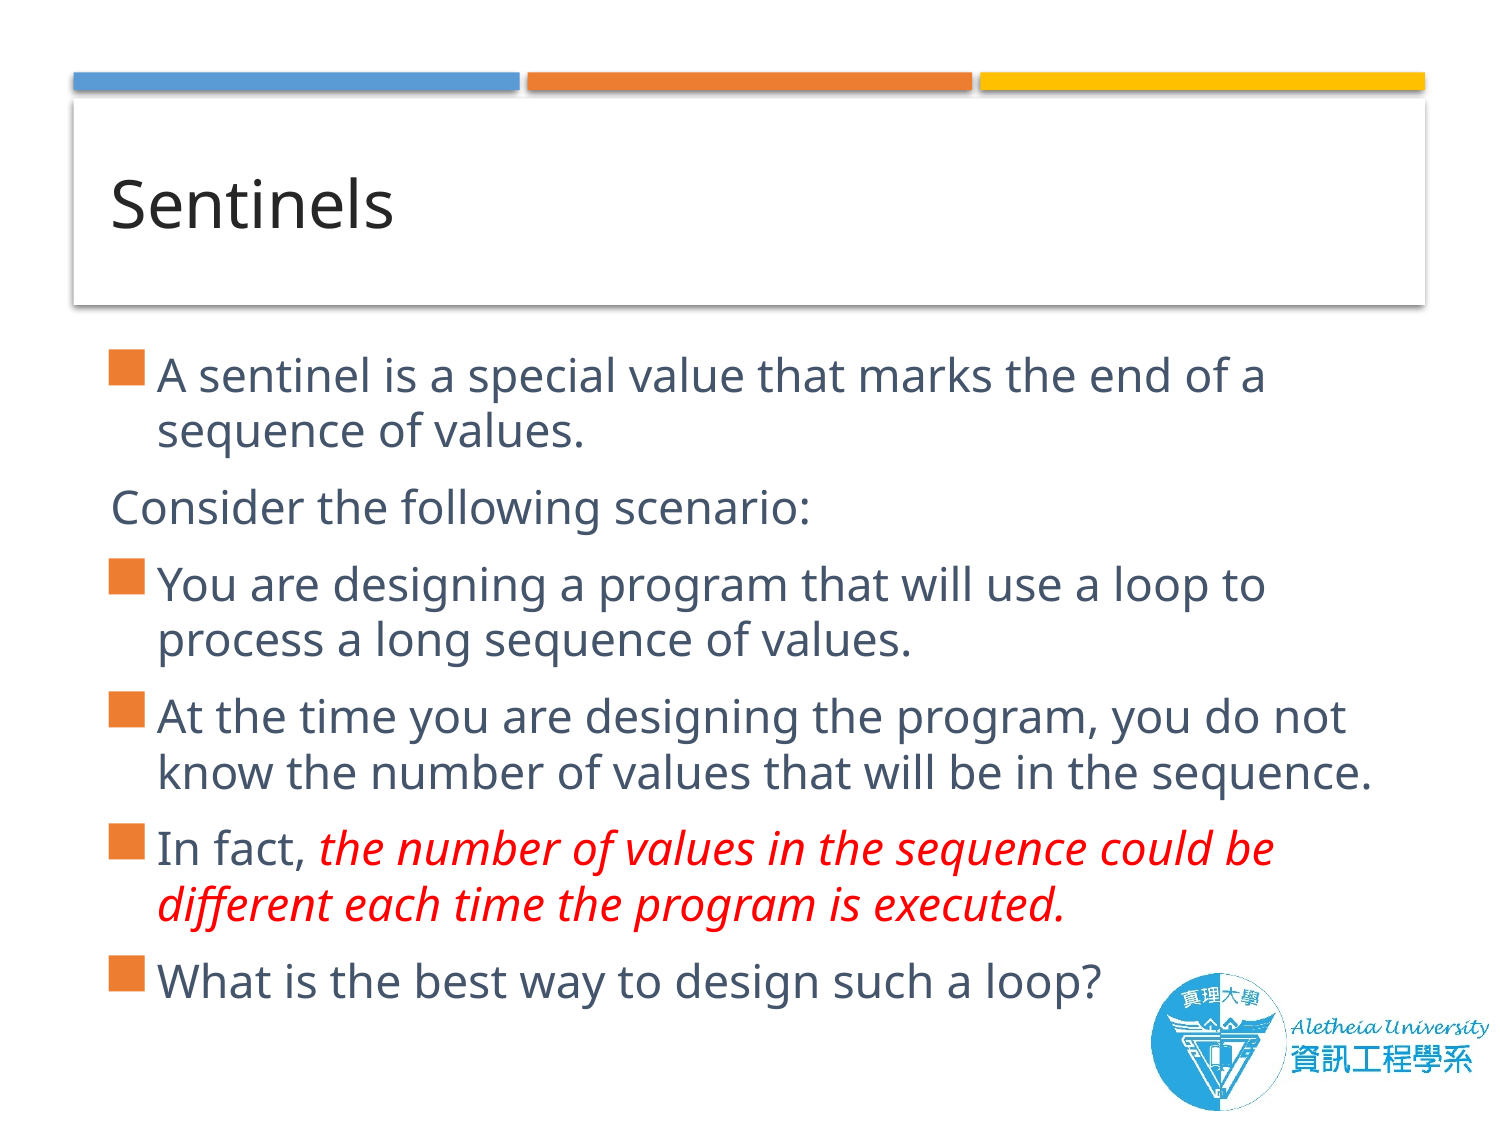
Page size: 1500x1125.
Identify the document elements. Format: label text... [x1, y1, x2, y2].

list A sentinel is a special value that marks the end of a sequence of values. Consider the following scenario: You are designing a program that will use a loop to process a long sequence of values. At the time you are designing the program, you do not know the number of values that will be in the sequence. In fact, the number of values in the sequence could be different each time the program is executed. What is the best way to design such a loop? [95, 338, 1406, 1024]
title Sentinels [95, 112, 1406, 291]
picture [1151, 973, 1489, 1111]
